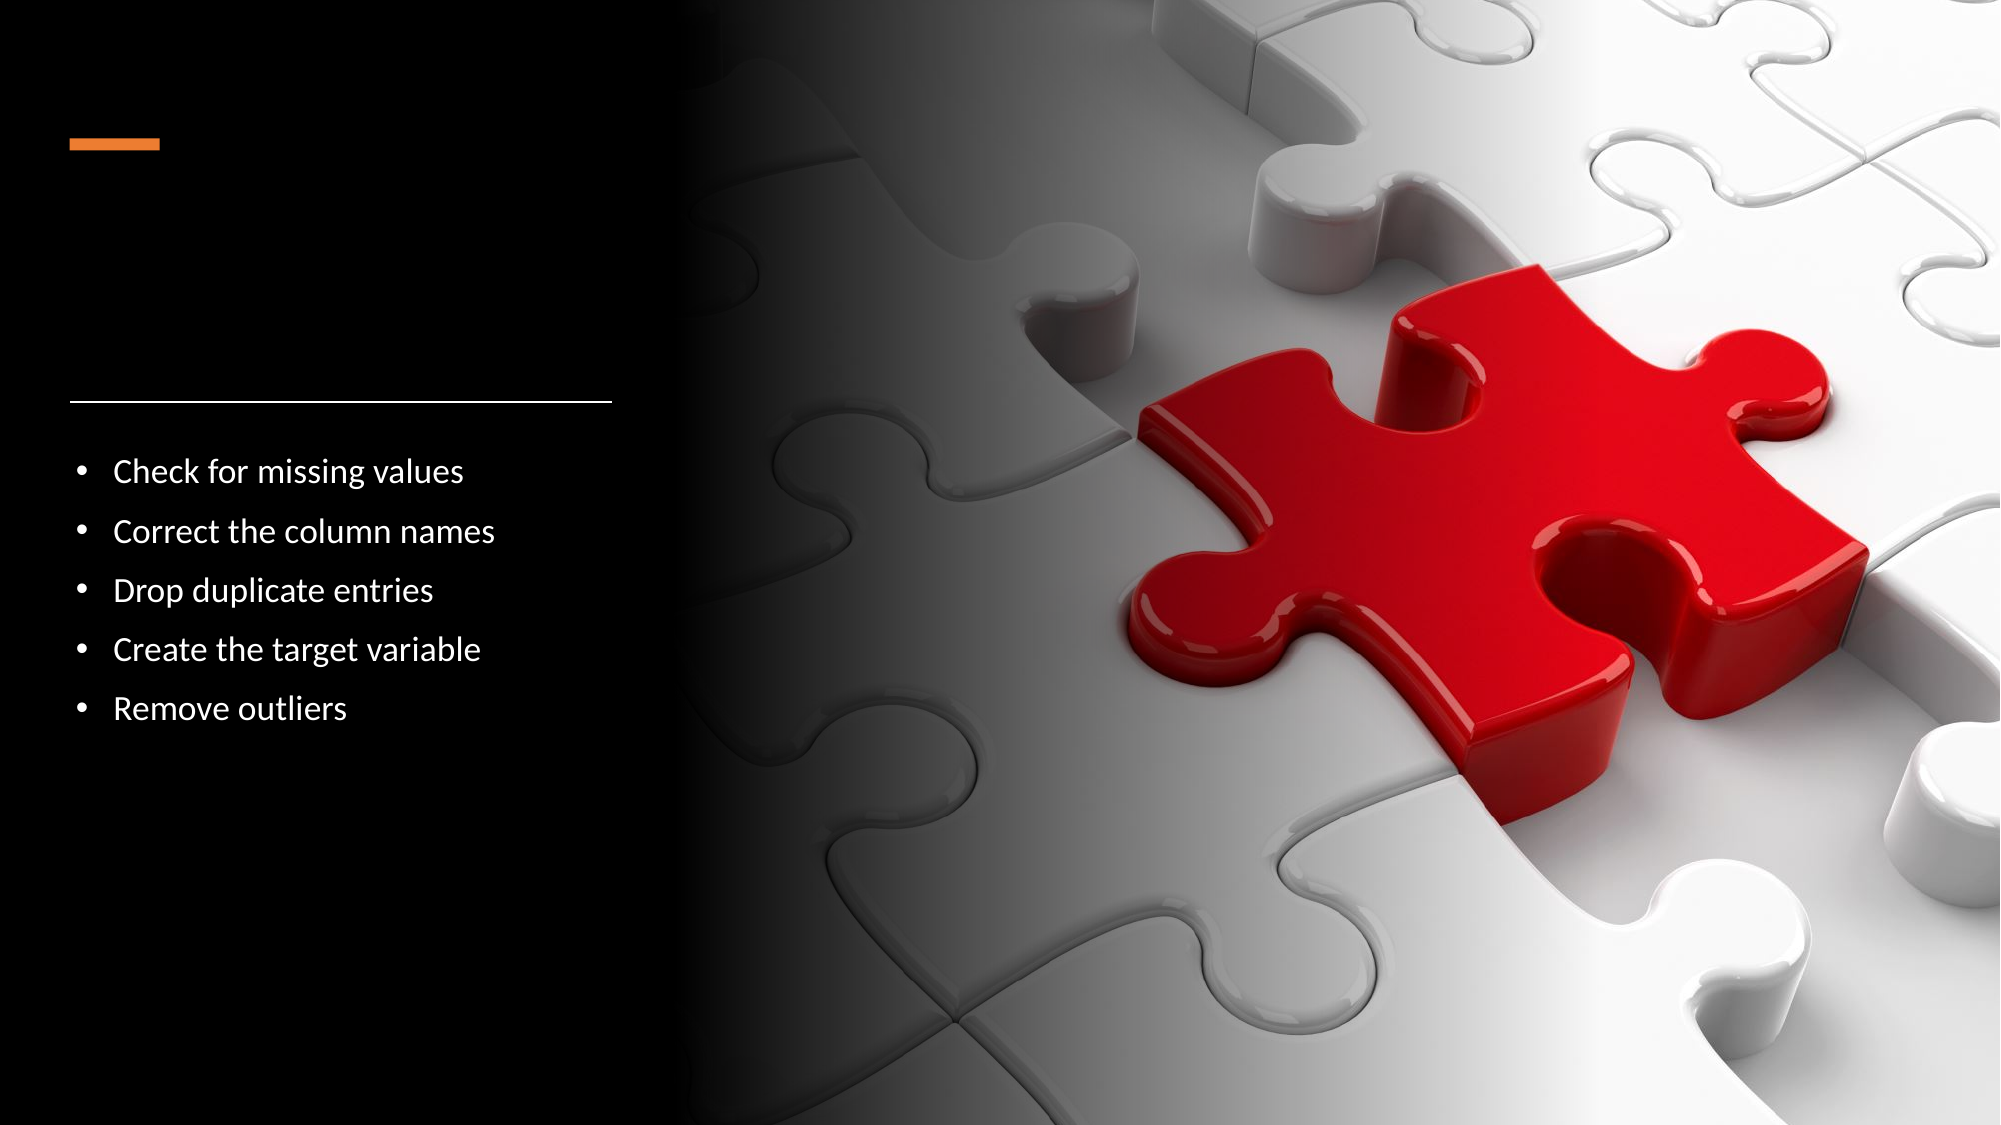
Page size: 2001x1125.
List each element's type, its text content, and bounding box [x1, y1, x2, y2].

list Check for missing values Correct the column names Drop duplicate entries Create the target variable Remove outliers [60, 445, 577, 972]
text_box [0, 0, 577, 1125]
picture [577, 0, 2000, 1125]
text_box [69, 137, 161, 151]
